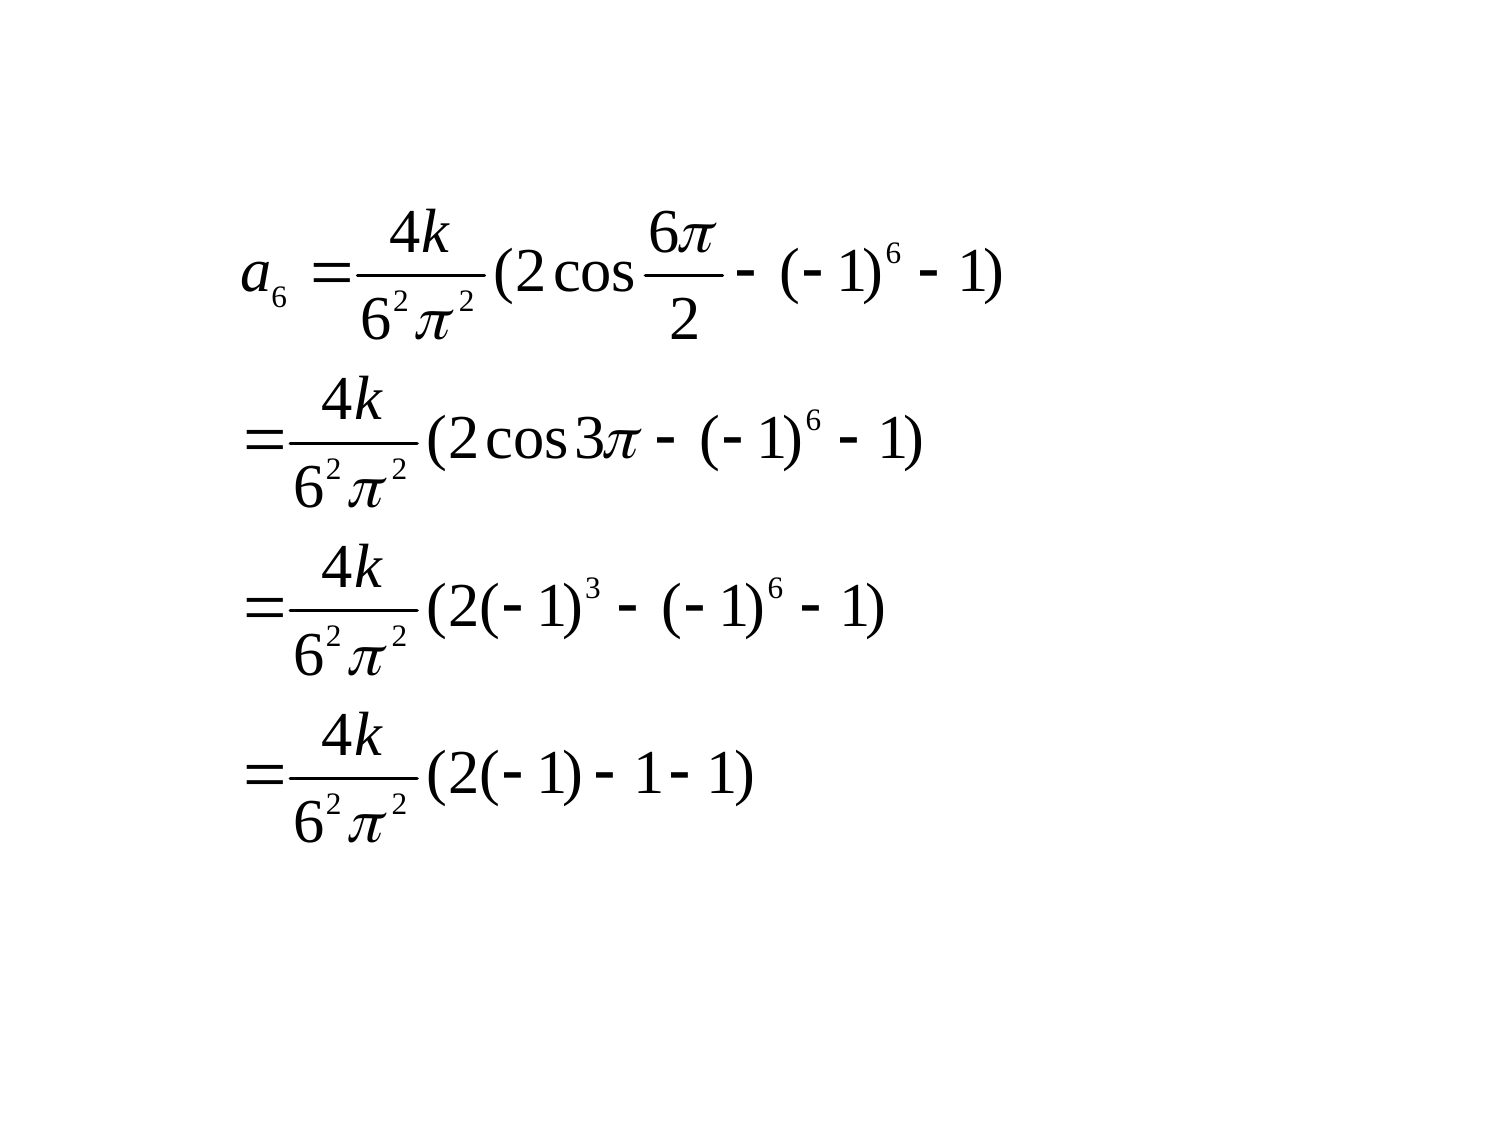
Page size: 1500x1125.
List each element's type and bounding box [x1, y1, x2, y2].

text_box [237, 199, 1009, 849]
